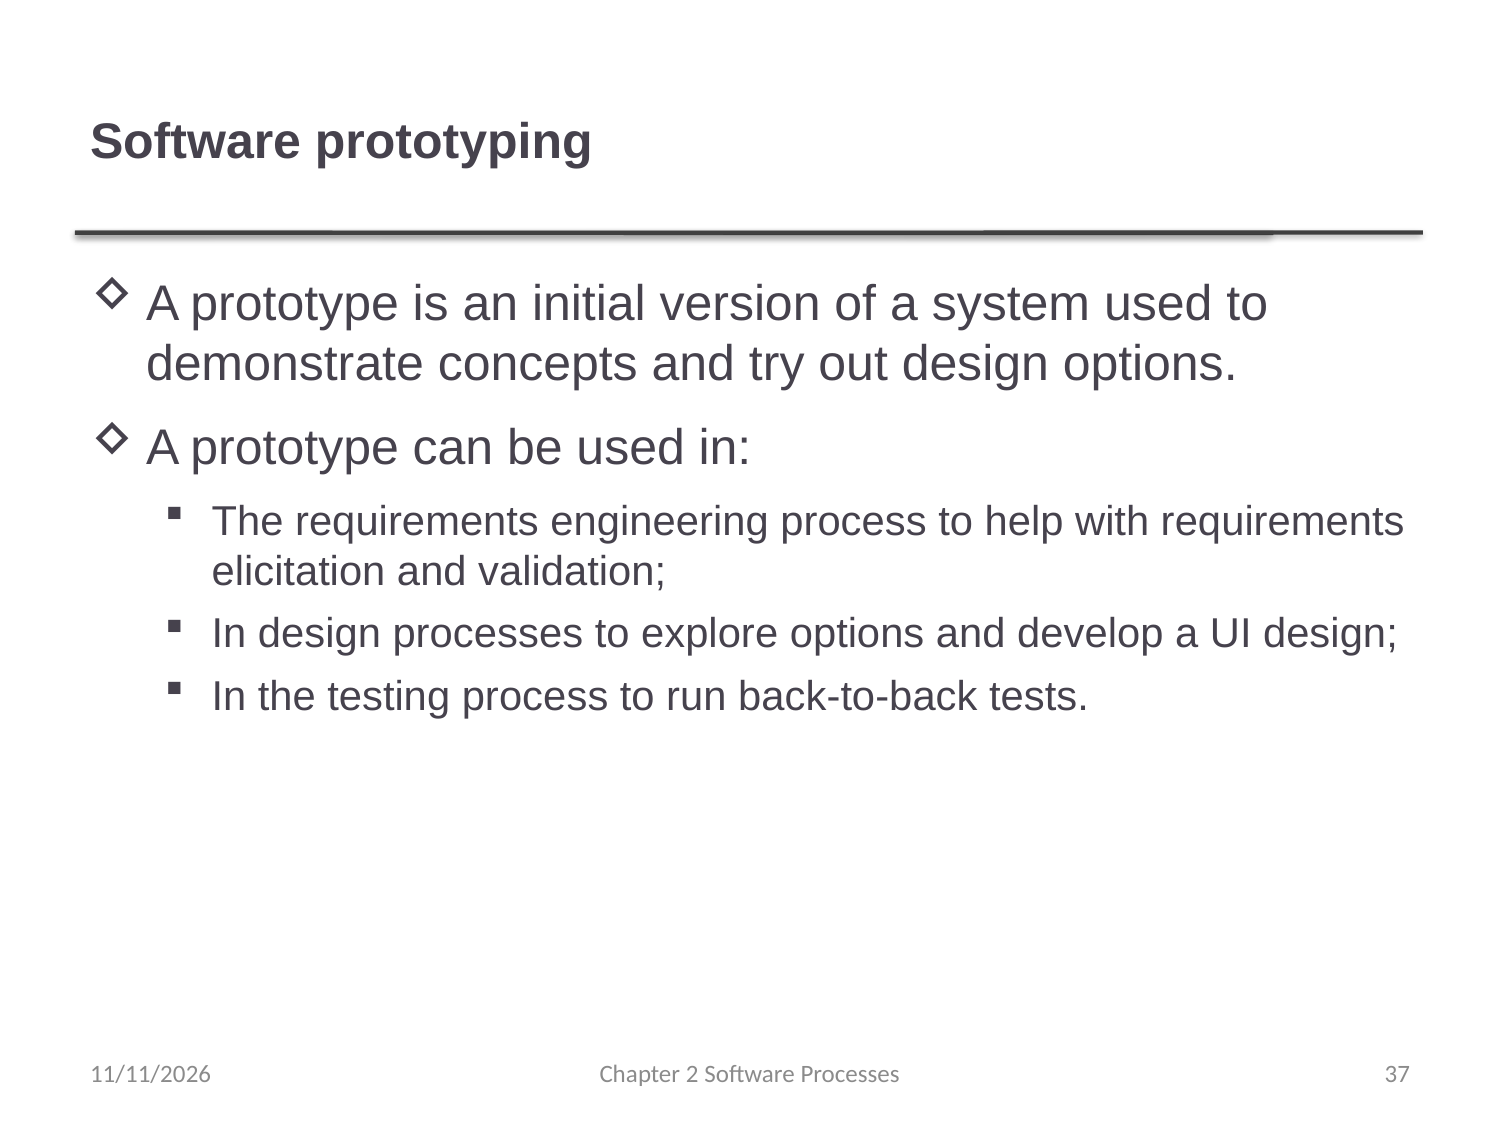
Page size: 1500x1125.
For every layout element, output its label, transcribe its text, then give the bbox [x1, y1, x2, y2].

list A prototype is an initial version of a system used to demonstrate concepts and try out design options. A prototype can be used in: The requirements engineering process to help with requirements elicitation and validation; In design processes to explore options and develop a UI design; In the testing process to run back-to-back tests. [75, 262, 1425, 1005]
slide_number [75, 1042, 425, 1103]
footer Chapter 2 Software Processes [512, 1042, 988, 1103]
title Software prototyping [74, 44, 1272, 233]
slide_number 37 [1074, 1042, 1425, 1103]
